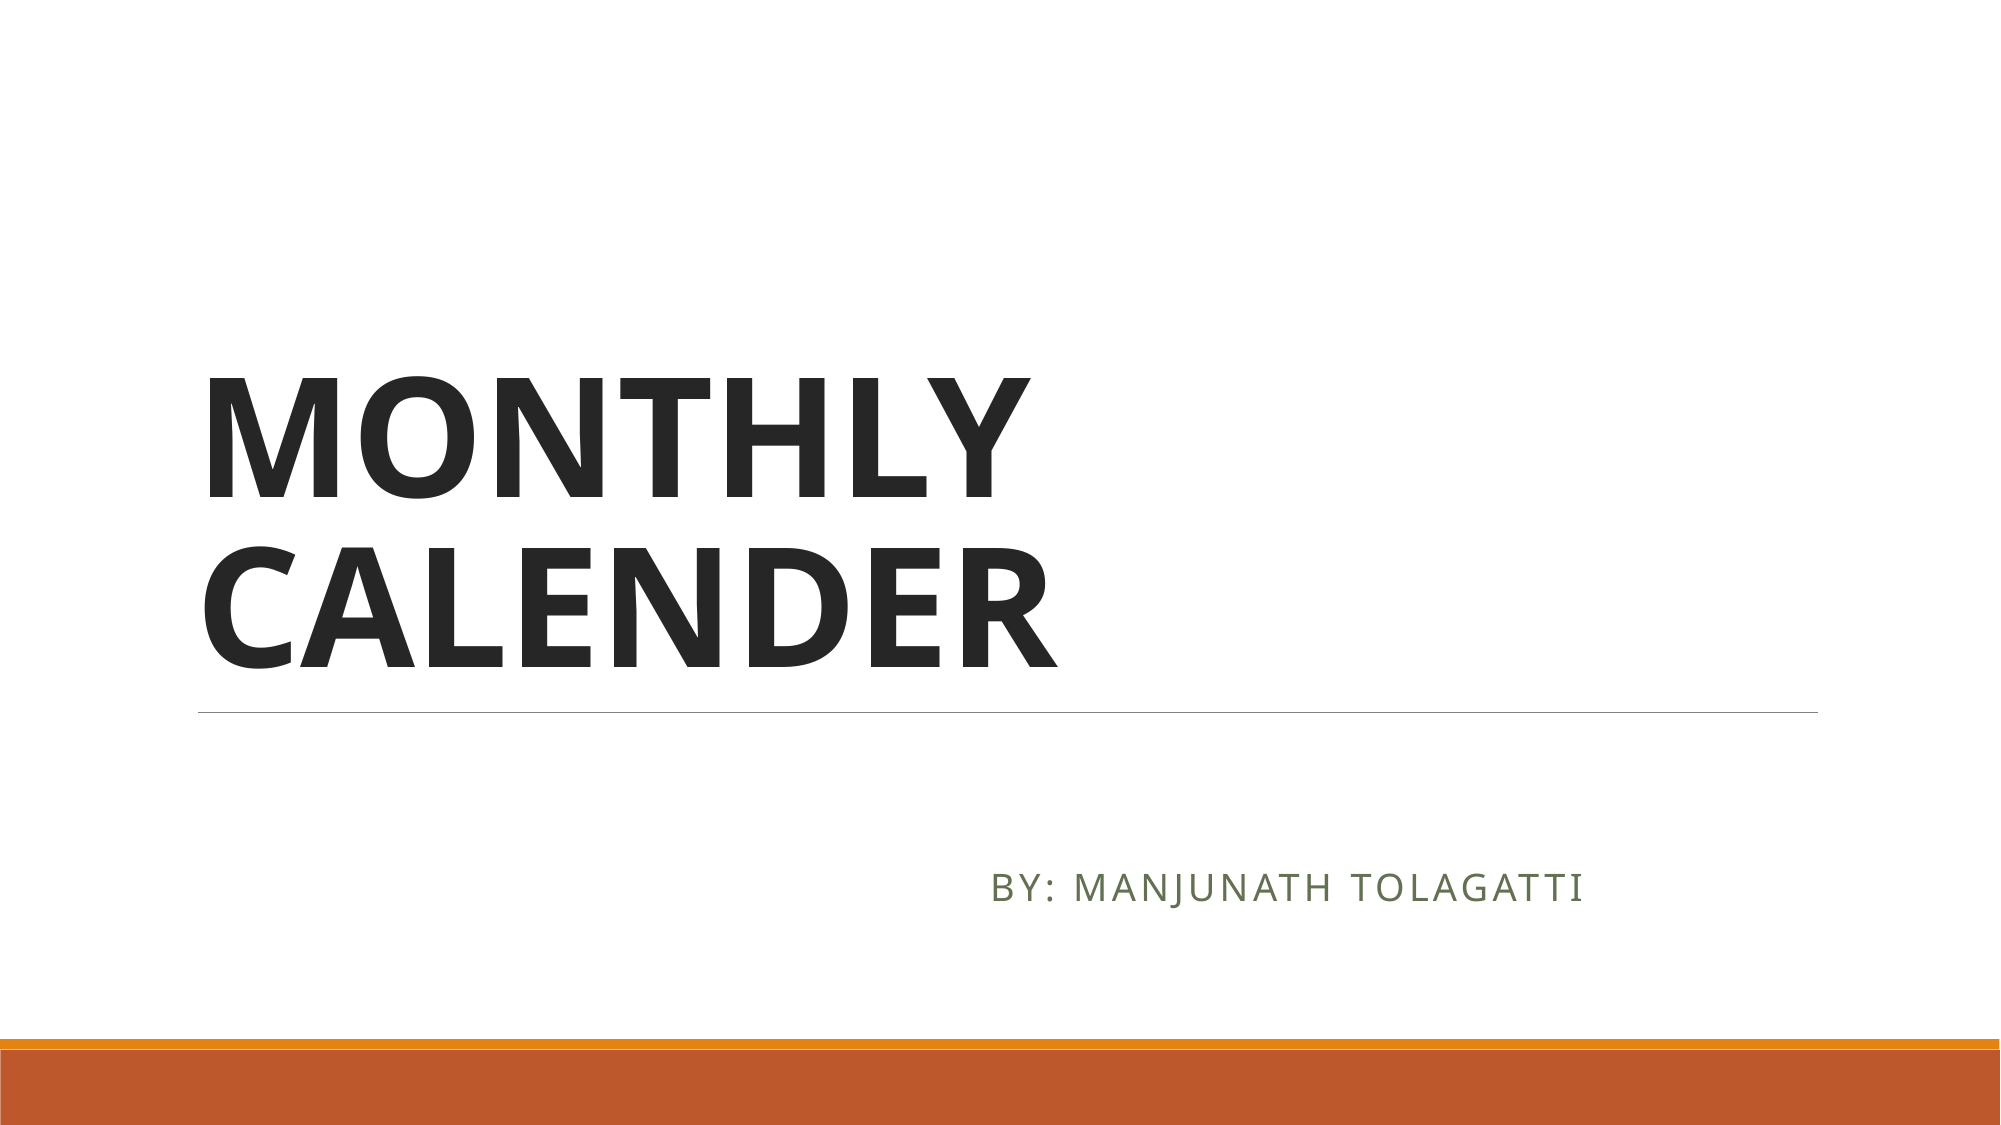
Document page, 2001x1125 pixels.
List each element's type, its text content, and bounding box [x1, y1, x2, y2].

subtitle By: Manjunath Tolagatti [180, 730, 1831, 919]
title MONTHLY CALENDER [180, 124, 1830, 710]
